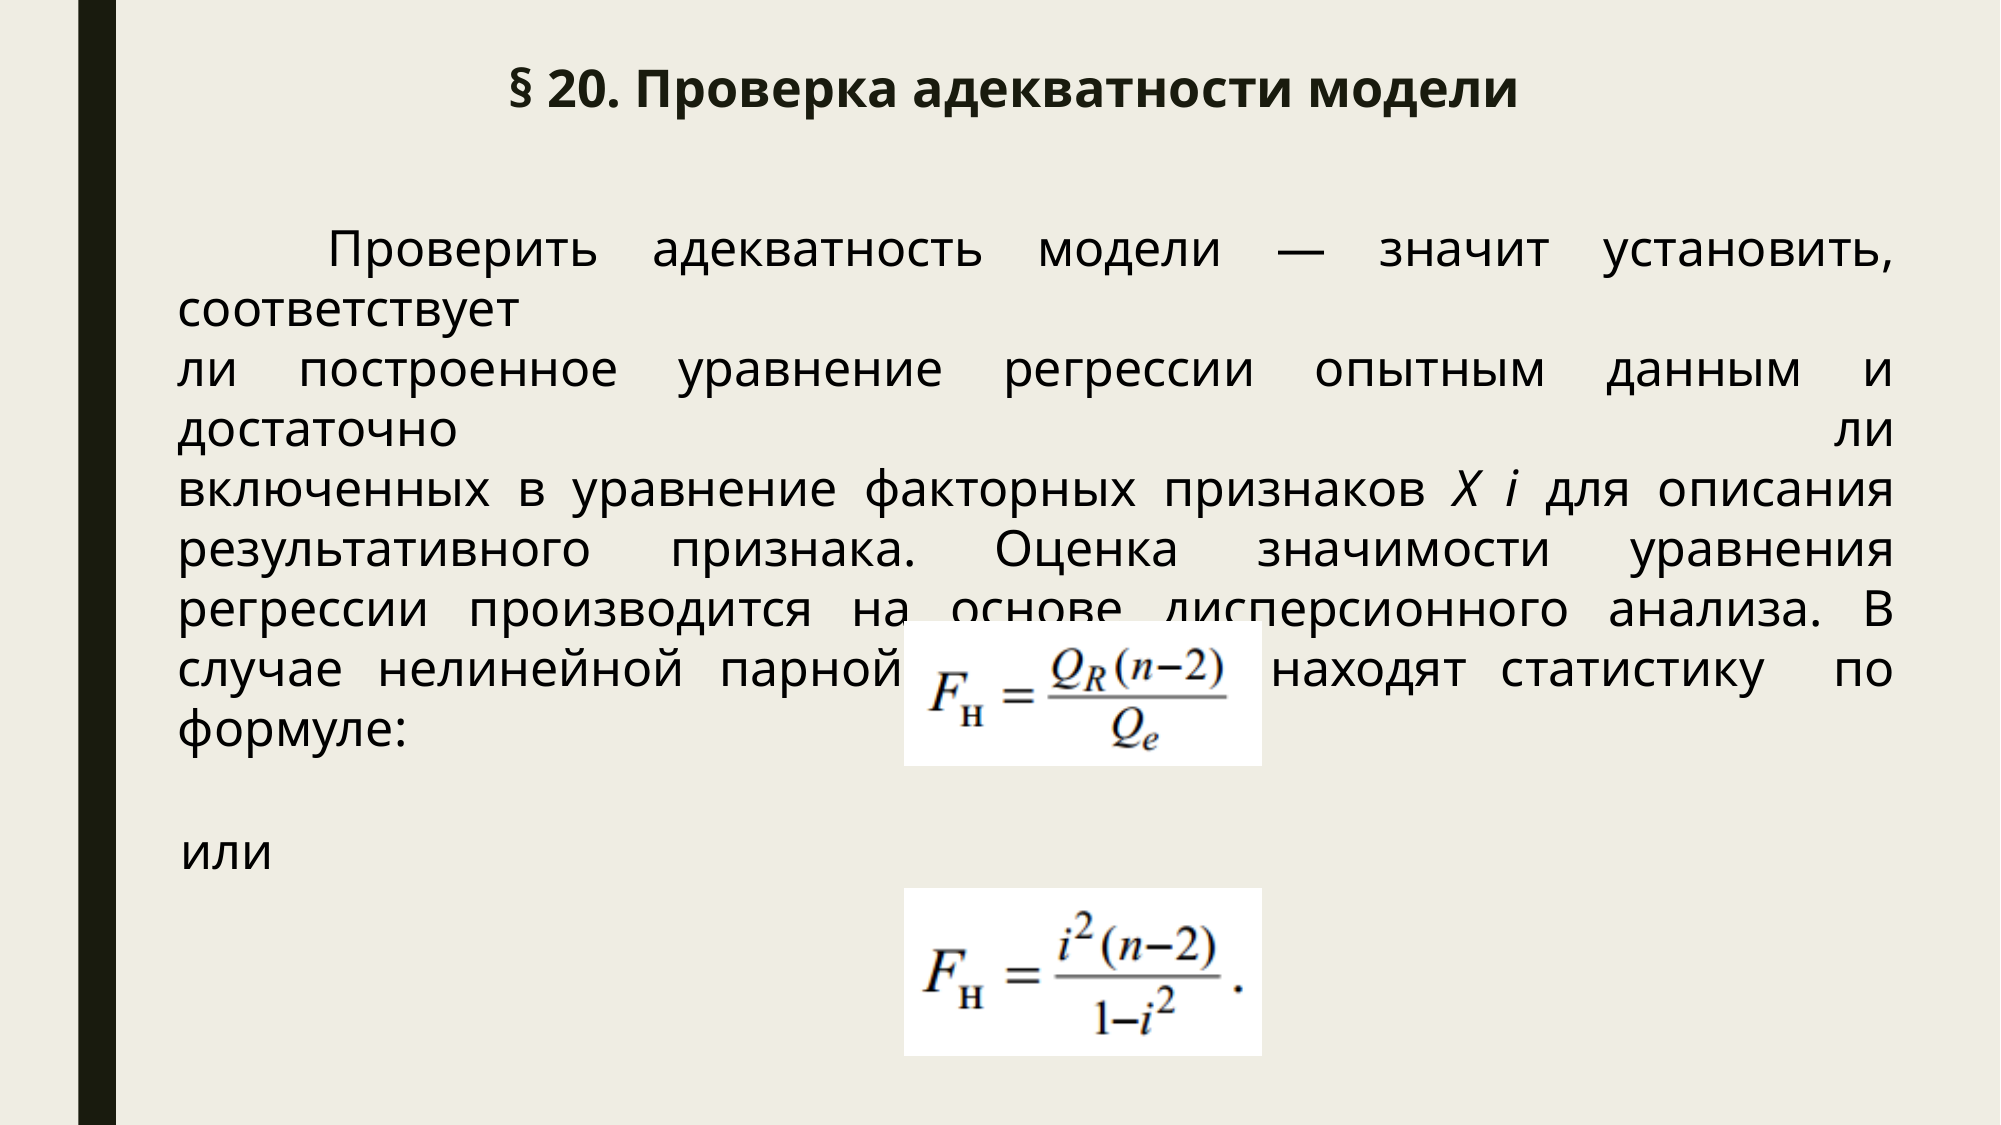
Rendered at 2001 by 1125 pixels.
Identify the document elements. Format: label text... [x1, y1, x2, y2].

picture [903, 621, 1262, 766]
text_box или [165, 812, 289, 888]
picture [903, 887, 1262, 1056]
title § 20. Проверка адекватности модели [227, 55, 1803, 177]
